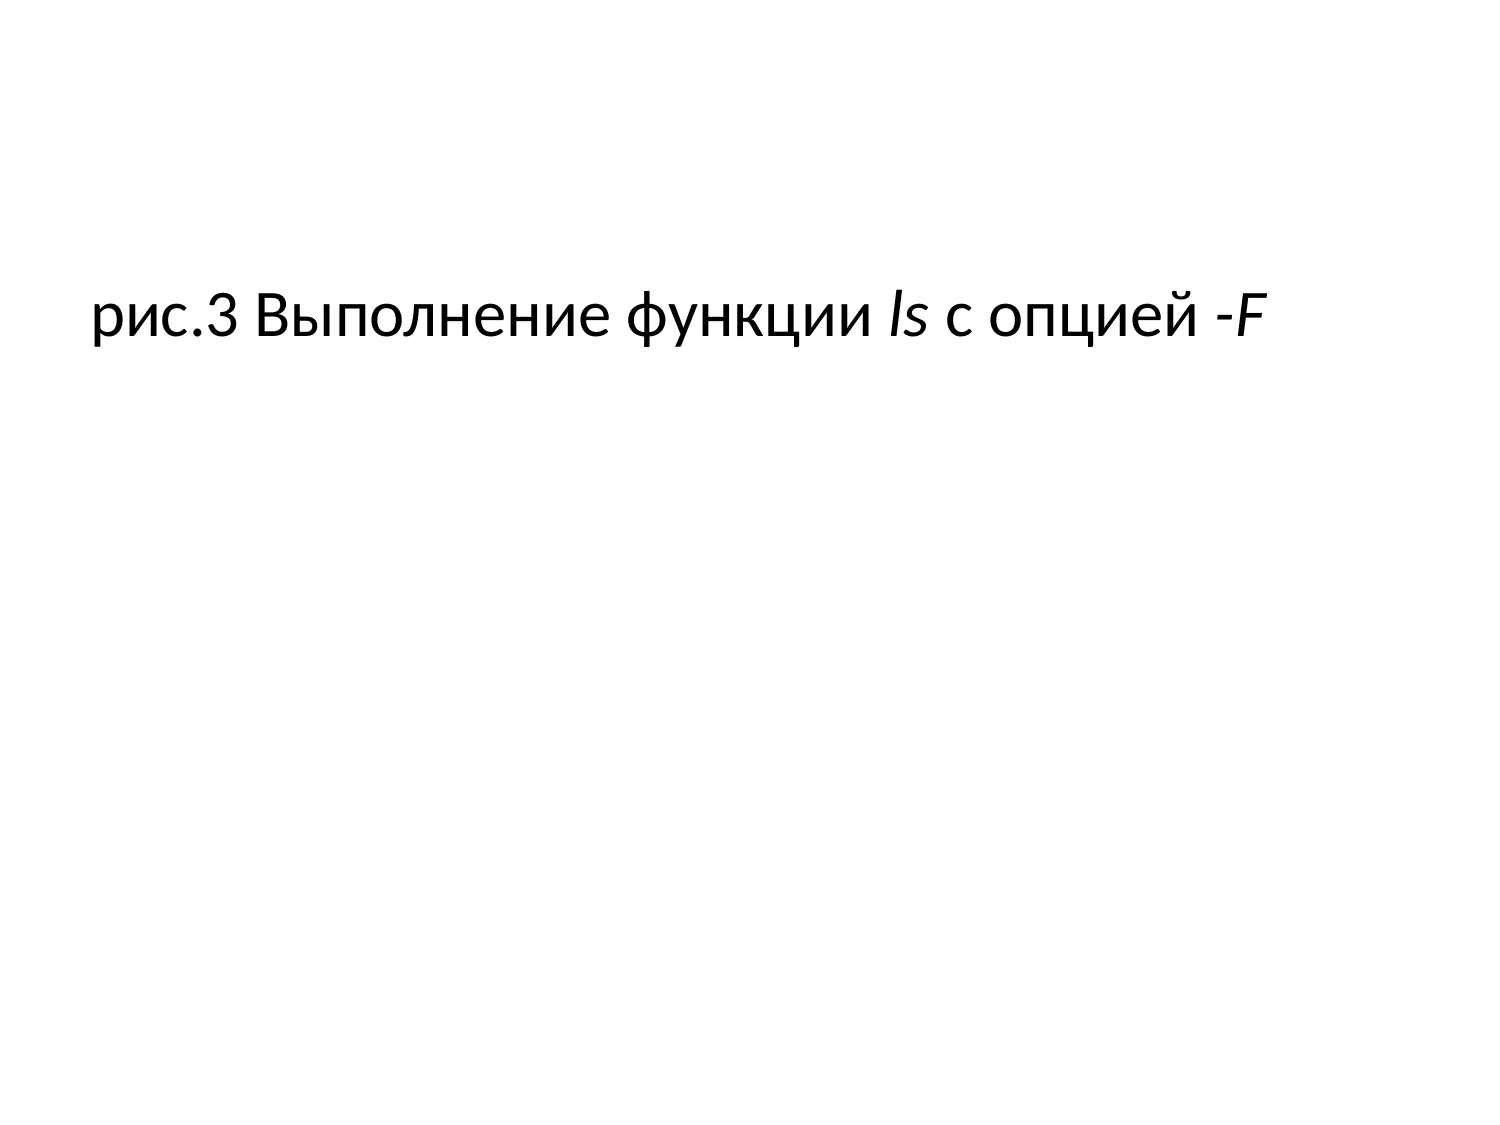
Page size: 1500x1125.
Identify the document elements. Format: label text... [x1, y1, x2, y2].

list рис.3 Выполнение функции ls с опцией -F [75, 262, 1425, 1005]
